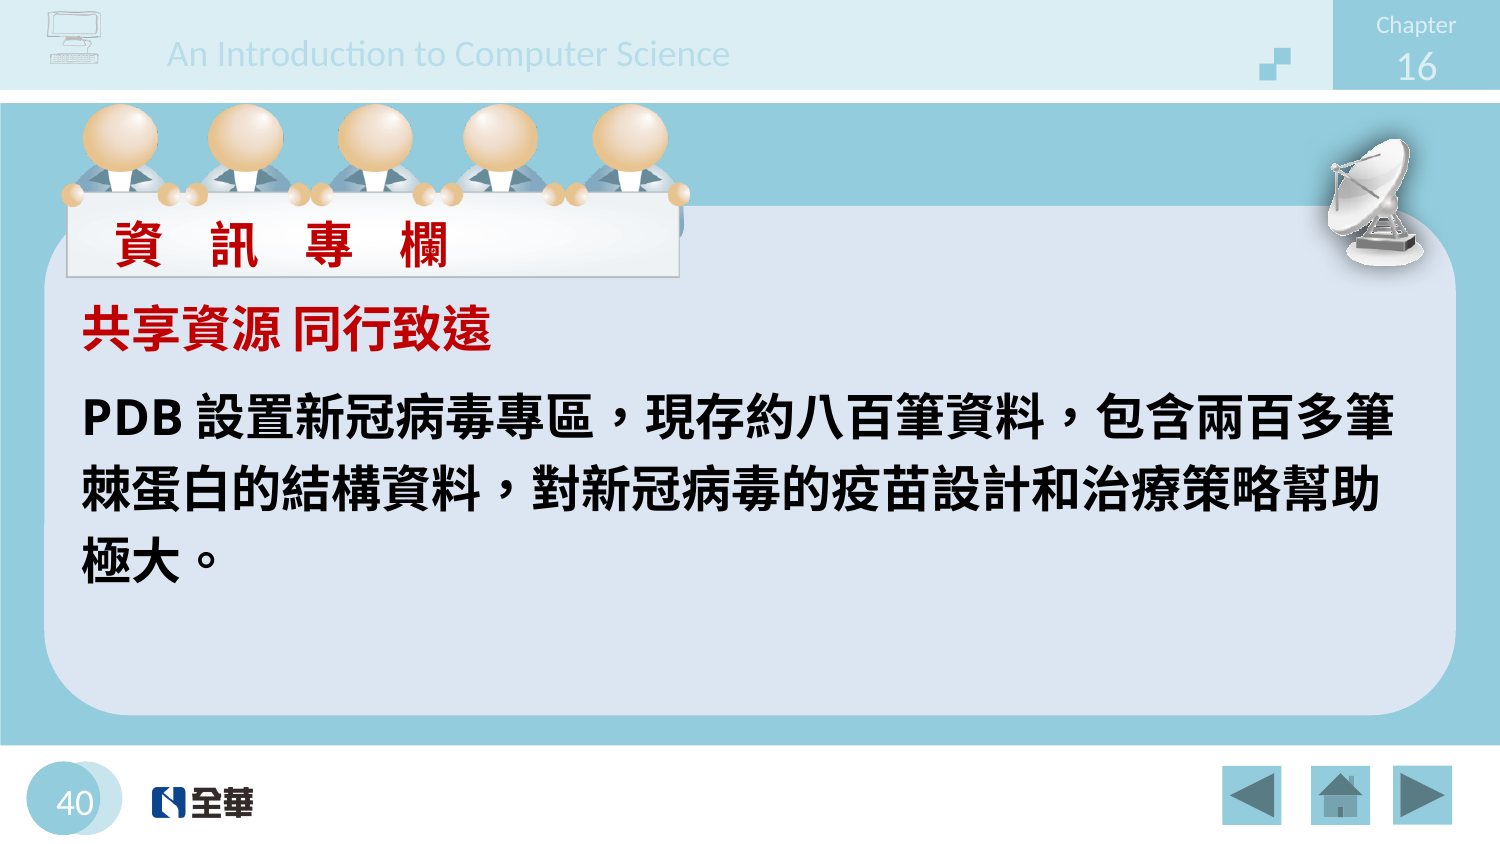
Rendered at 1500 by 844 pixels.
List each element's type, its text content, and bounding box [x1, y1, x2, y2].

picture [152, 787, 253, 818]
picture [1328, 139, 1430, 266]
list 共享資源 同行致遠 PDB設置新冠病毒專區，現存約八百筆資料，包含兩百多筆棘蛋白的結構資料，對新冠病毒的疫苗設計和治療策略幫助極大。 [66, 277, 1417, 716]
picture [59, 104, 690, 282]
picture [47, 11, 101, 64]
